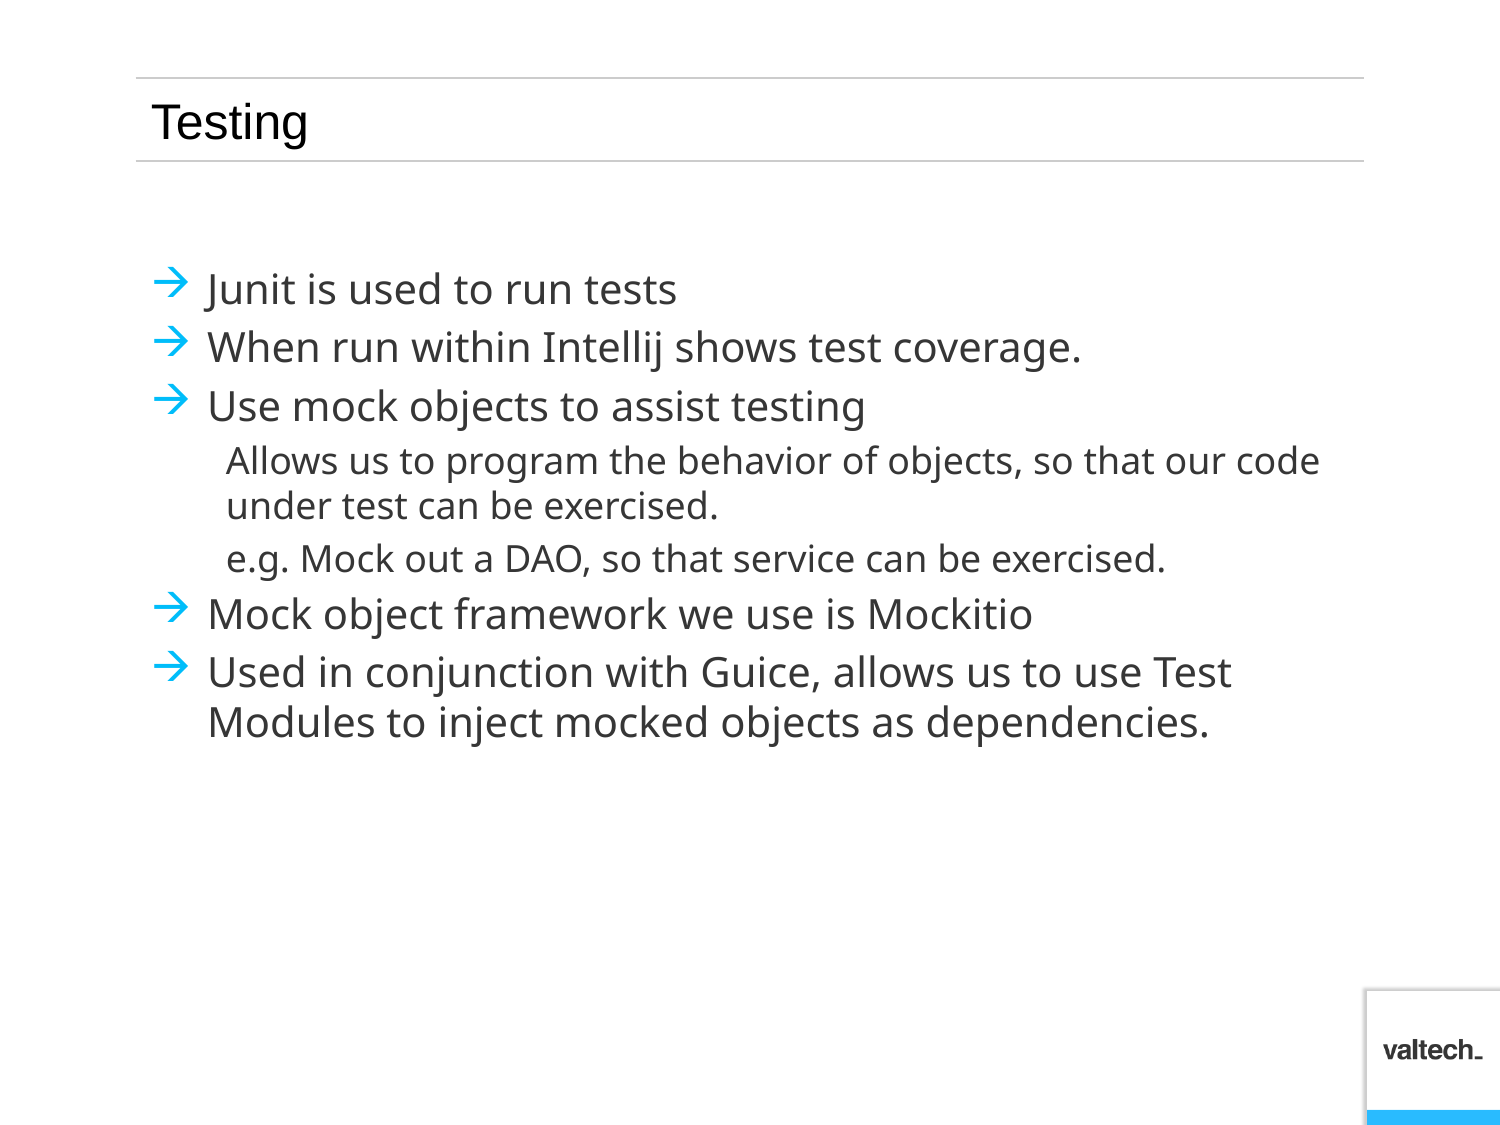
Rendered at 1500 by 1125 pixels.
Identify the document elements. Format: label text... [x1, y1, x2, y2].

picture [1366, 990, 1500, 1125]
title Testing [135, 78, 1365, 161]
list Junit is used to run tests When run within Intellij shows test coverage. Use mock objects to assist testing Allows us to program the behavior of objects, so that our code under test can be exercised. e.g. Mock out a DAO, so that service can be exercised. Mock object framework we use is Mockitio Used in conjunction with Guice, allows us to use Test Modules to inject mocked objects as dependencies. [135, 255, 1365, 988]
